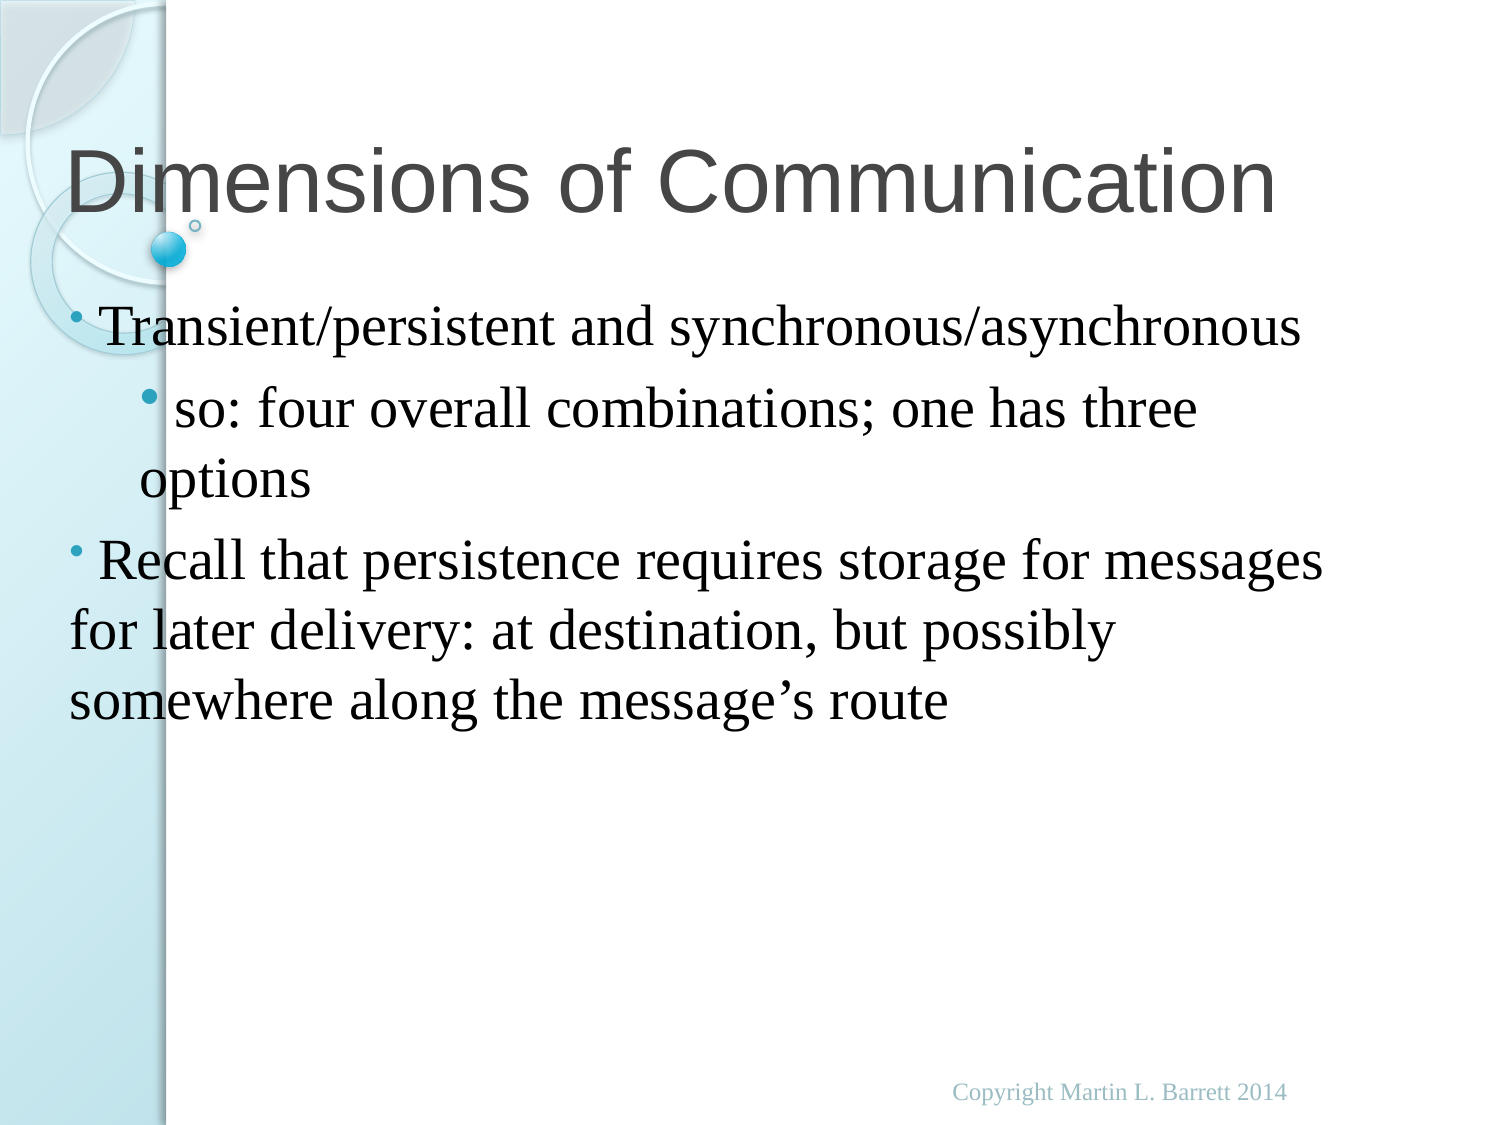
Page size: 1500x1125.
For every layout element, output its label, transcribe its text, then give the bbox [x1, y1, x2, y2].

subtitle Transient/persistent and synchronous/asynchronous so: four overall combinations; one has three options Recall that persistence requires storage for messages for later delivery: at destination, but possibly somewhere along the message’s route [50, 287, 1400, 1063]
footer Copyright Martin L. Barrett 2014 [937, 1034, 1413, 1113]
title Dimensions of Communication [50, 75, 1400, 238]
